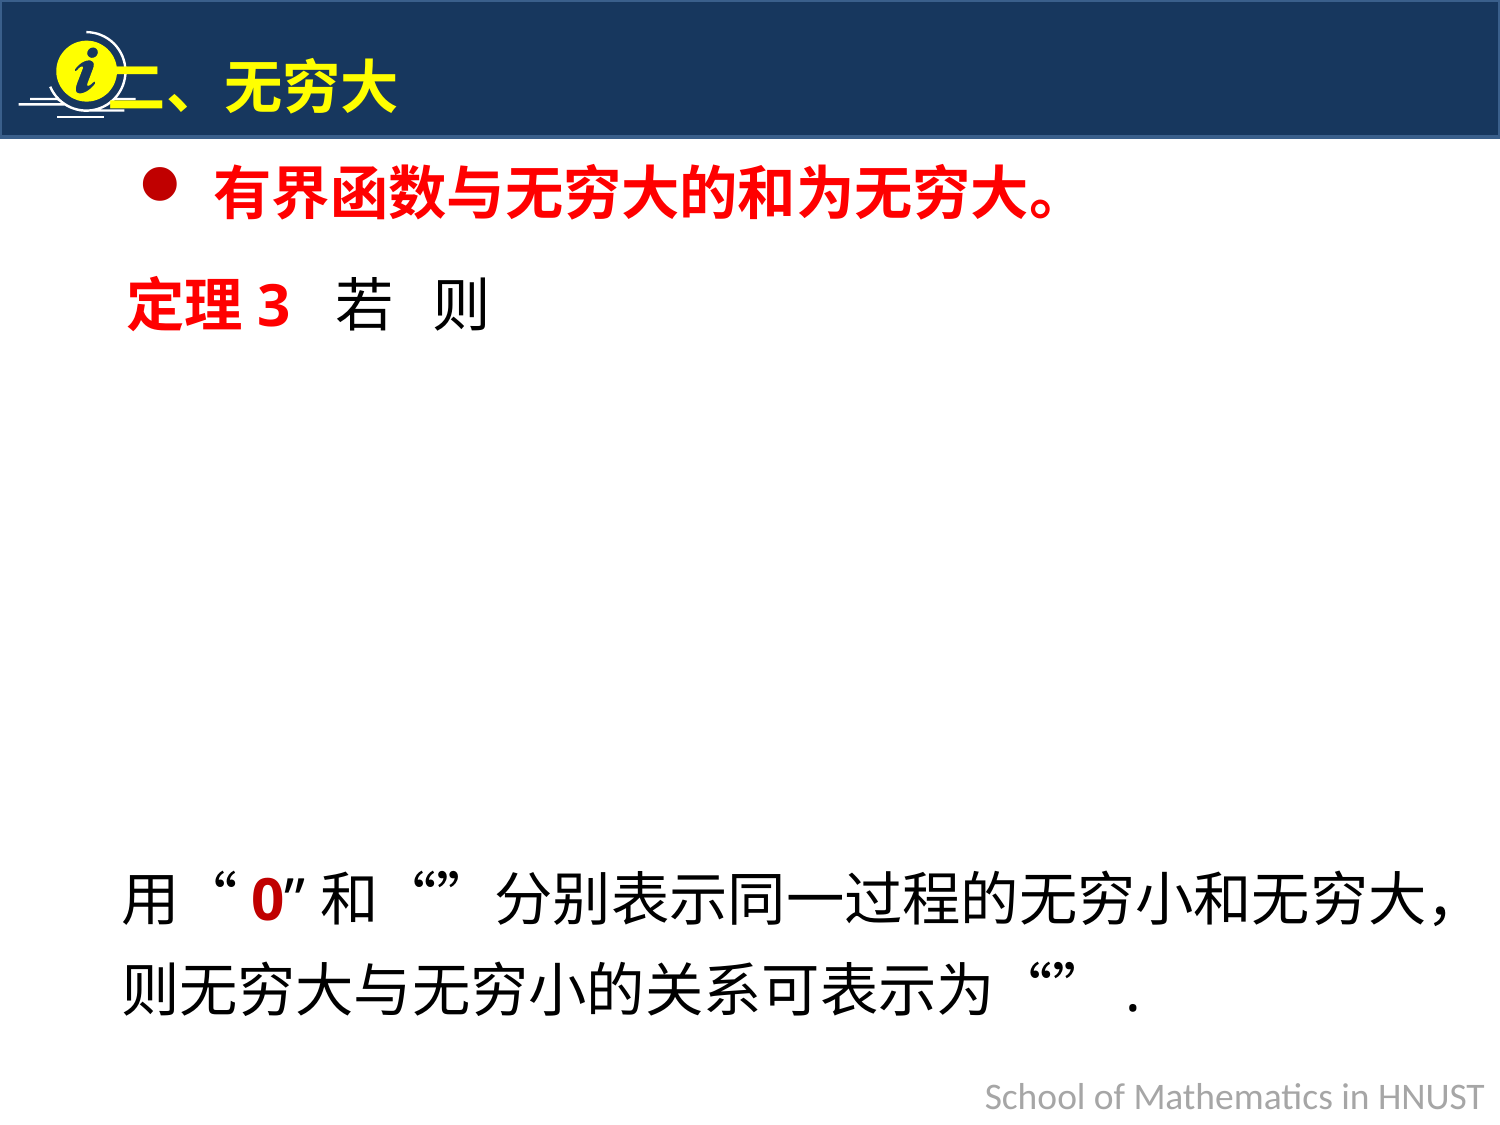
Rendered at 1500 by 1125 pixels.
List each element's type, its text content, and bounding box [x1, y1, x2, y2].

text_box 有界函数与无穷大的和为无穷大。 [123, 149, 1364, 234]
